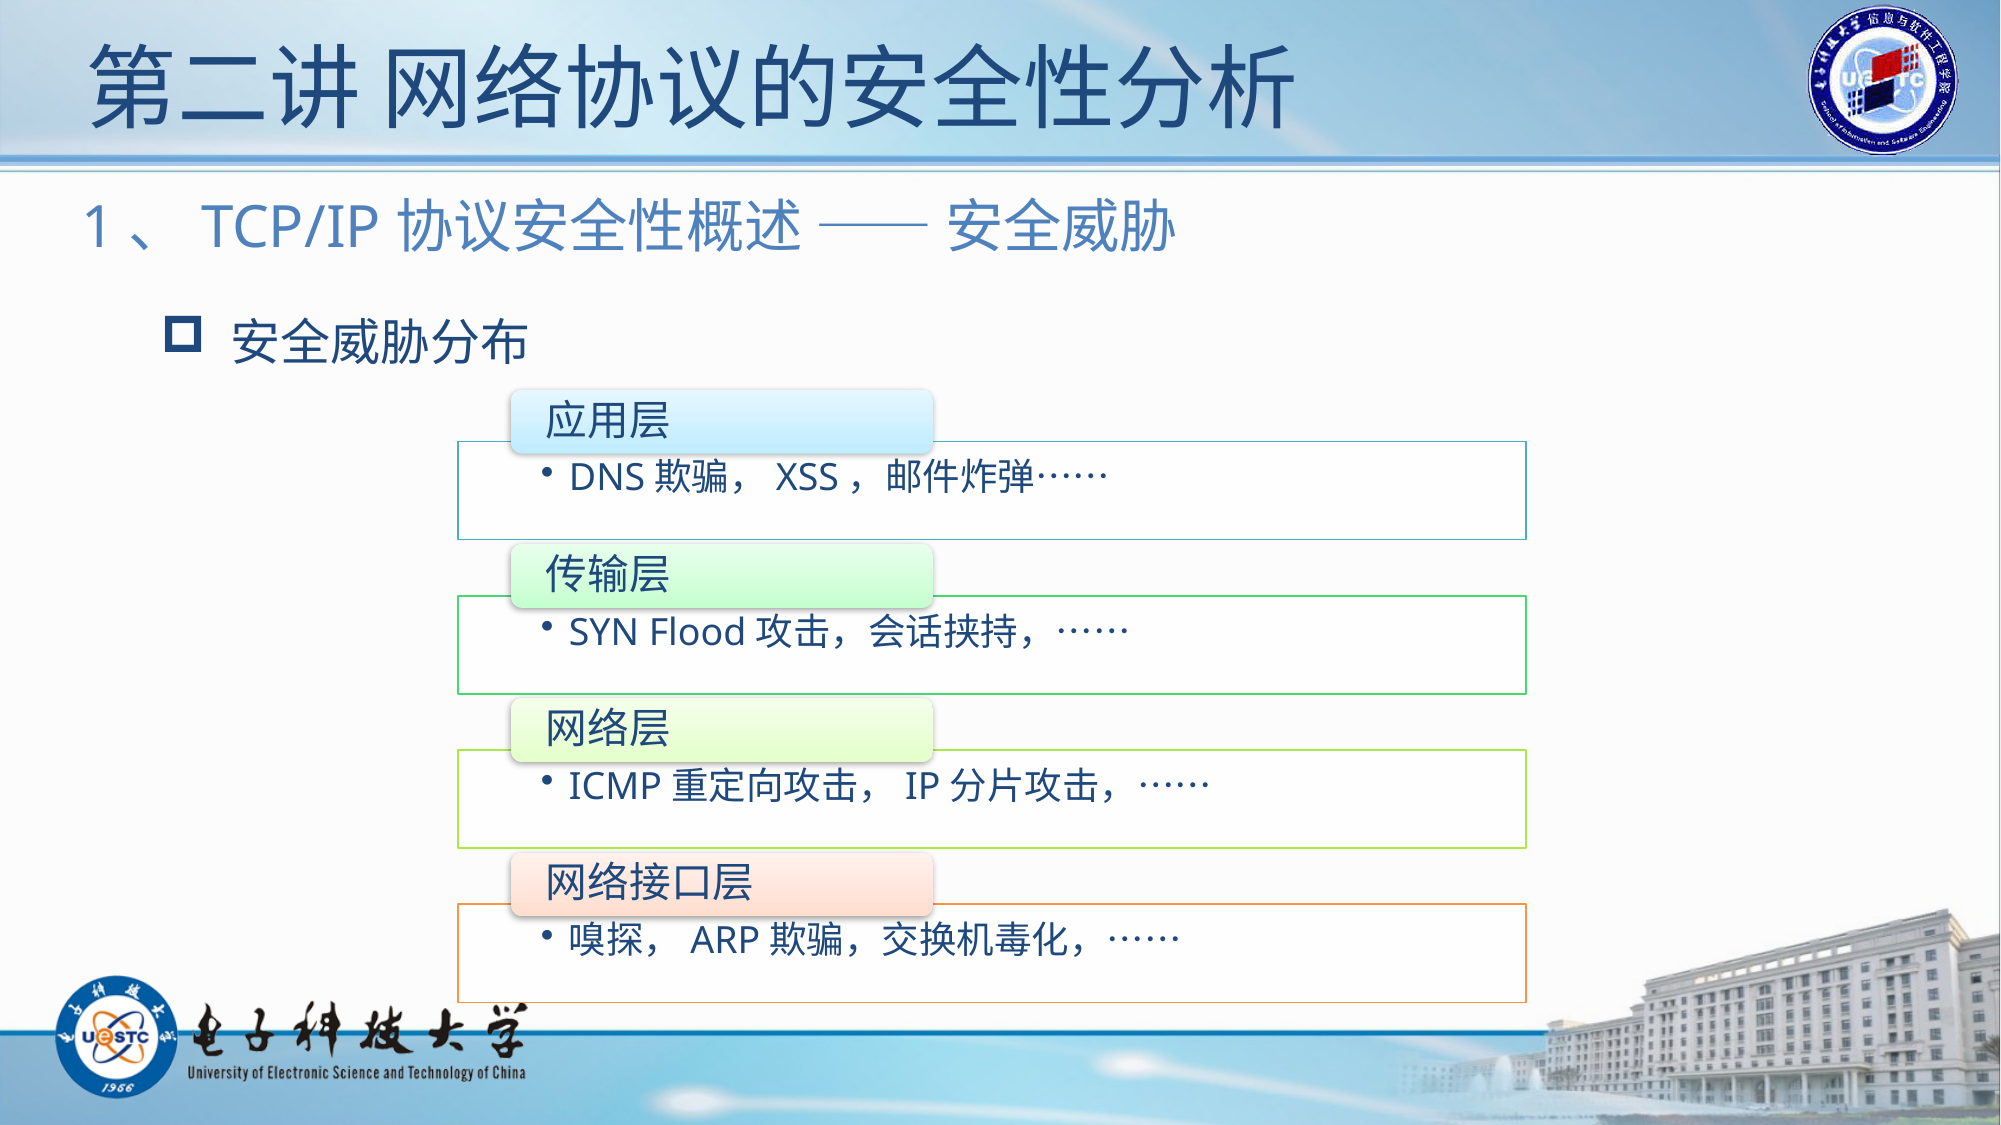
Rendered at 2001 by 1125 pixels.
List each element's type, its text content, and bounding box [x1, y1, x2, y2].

list 安全威胁分布 [70, 290, 1914, 965]
picture [0, 0, 2001, 1125]
text_box 1、TCP/IP协议安全性概述 —— 安全威胁 [66, 181, 1194, 267]
title 第二讲 网络协议的安全性分析 [70, 12, 1725, 159]
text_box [457, 385, 1527, 1008]
